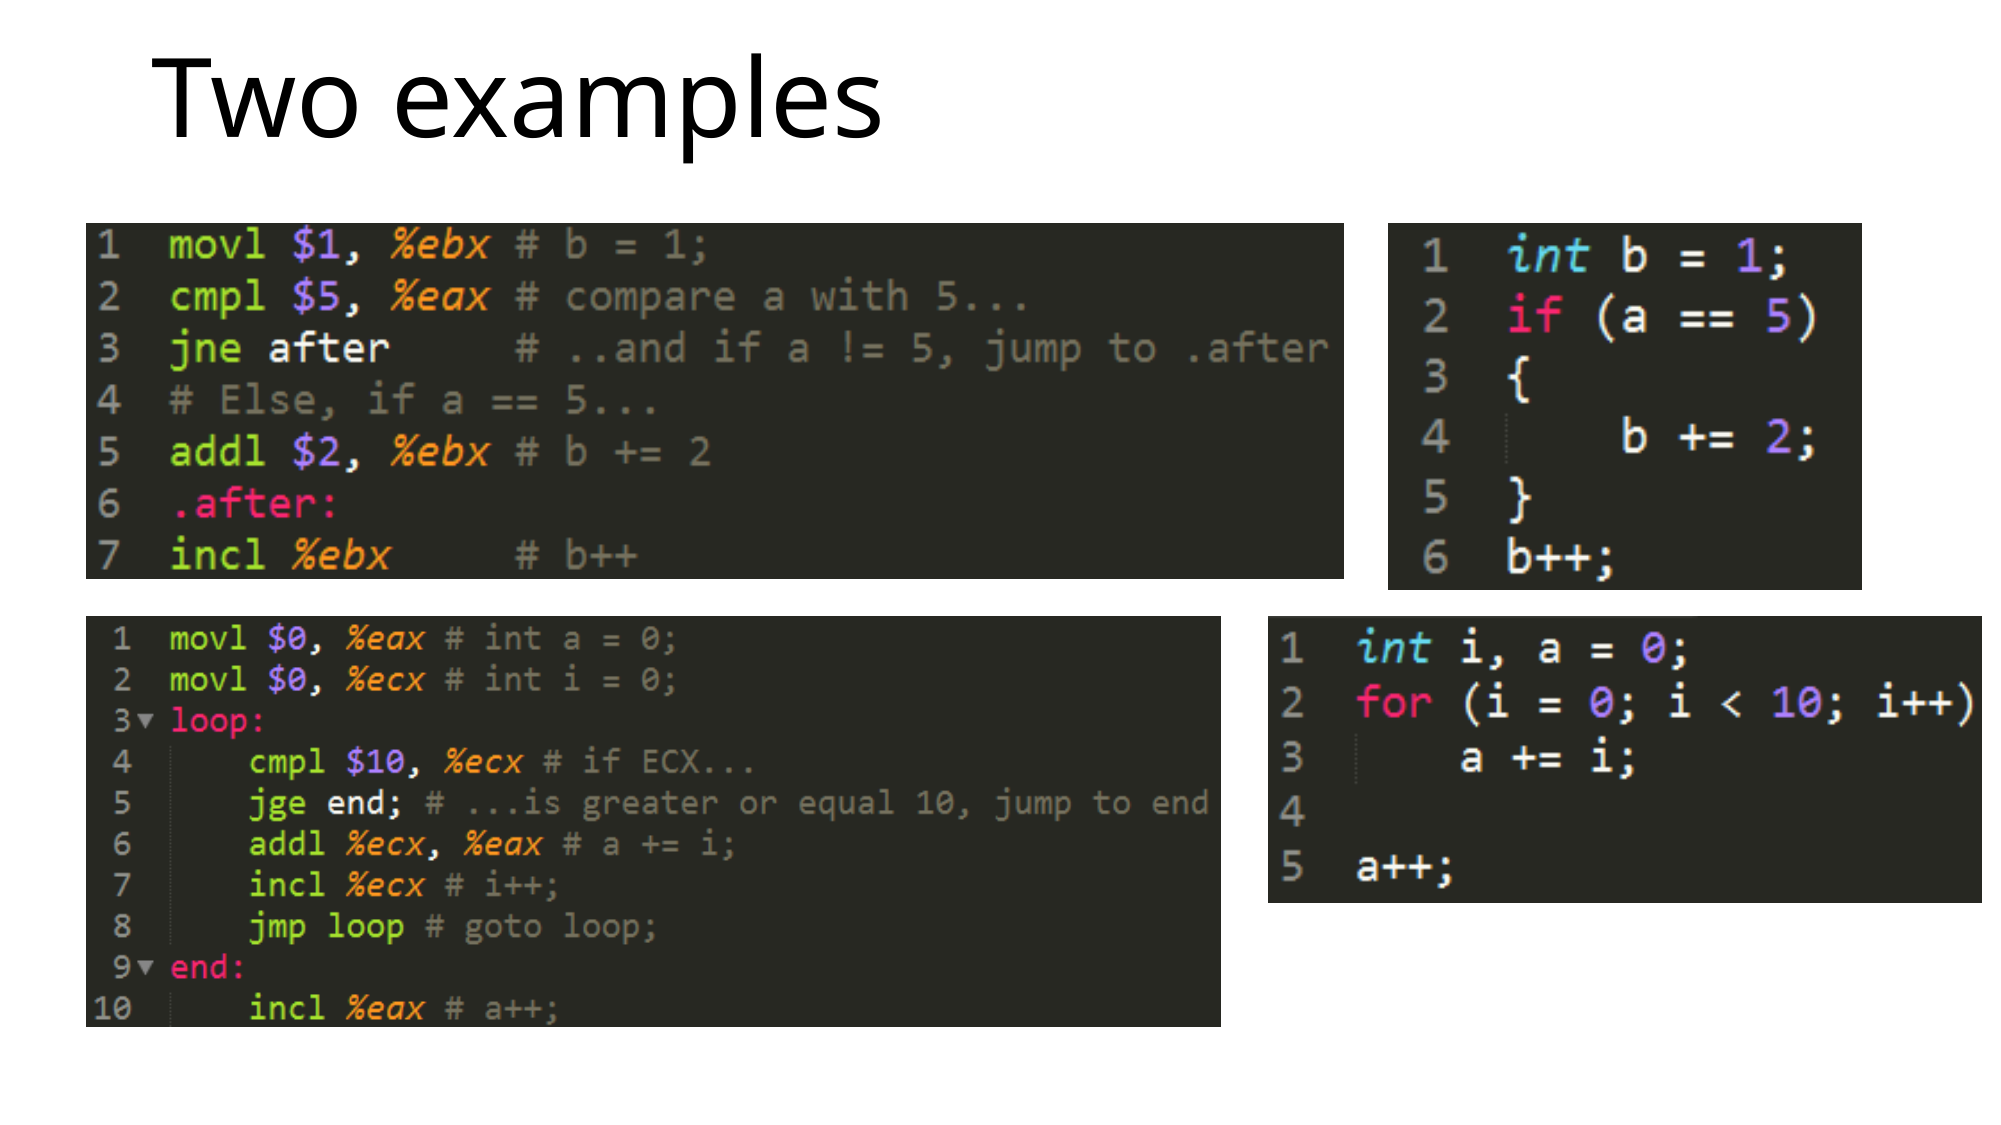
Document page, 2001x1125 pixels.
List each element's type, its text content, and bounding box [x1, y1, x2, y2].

picture [86, 223, 1344, 579]
picture [86, 616, 1221, 1027]
picture [1268, 616, 1982, 903]
title Two examples [136, 35, 1862, 170]
picture [1388, 223, 1862, 590]
